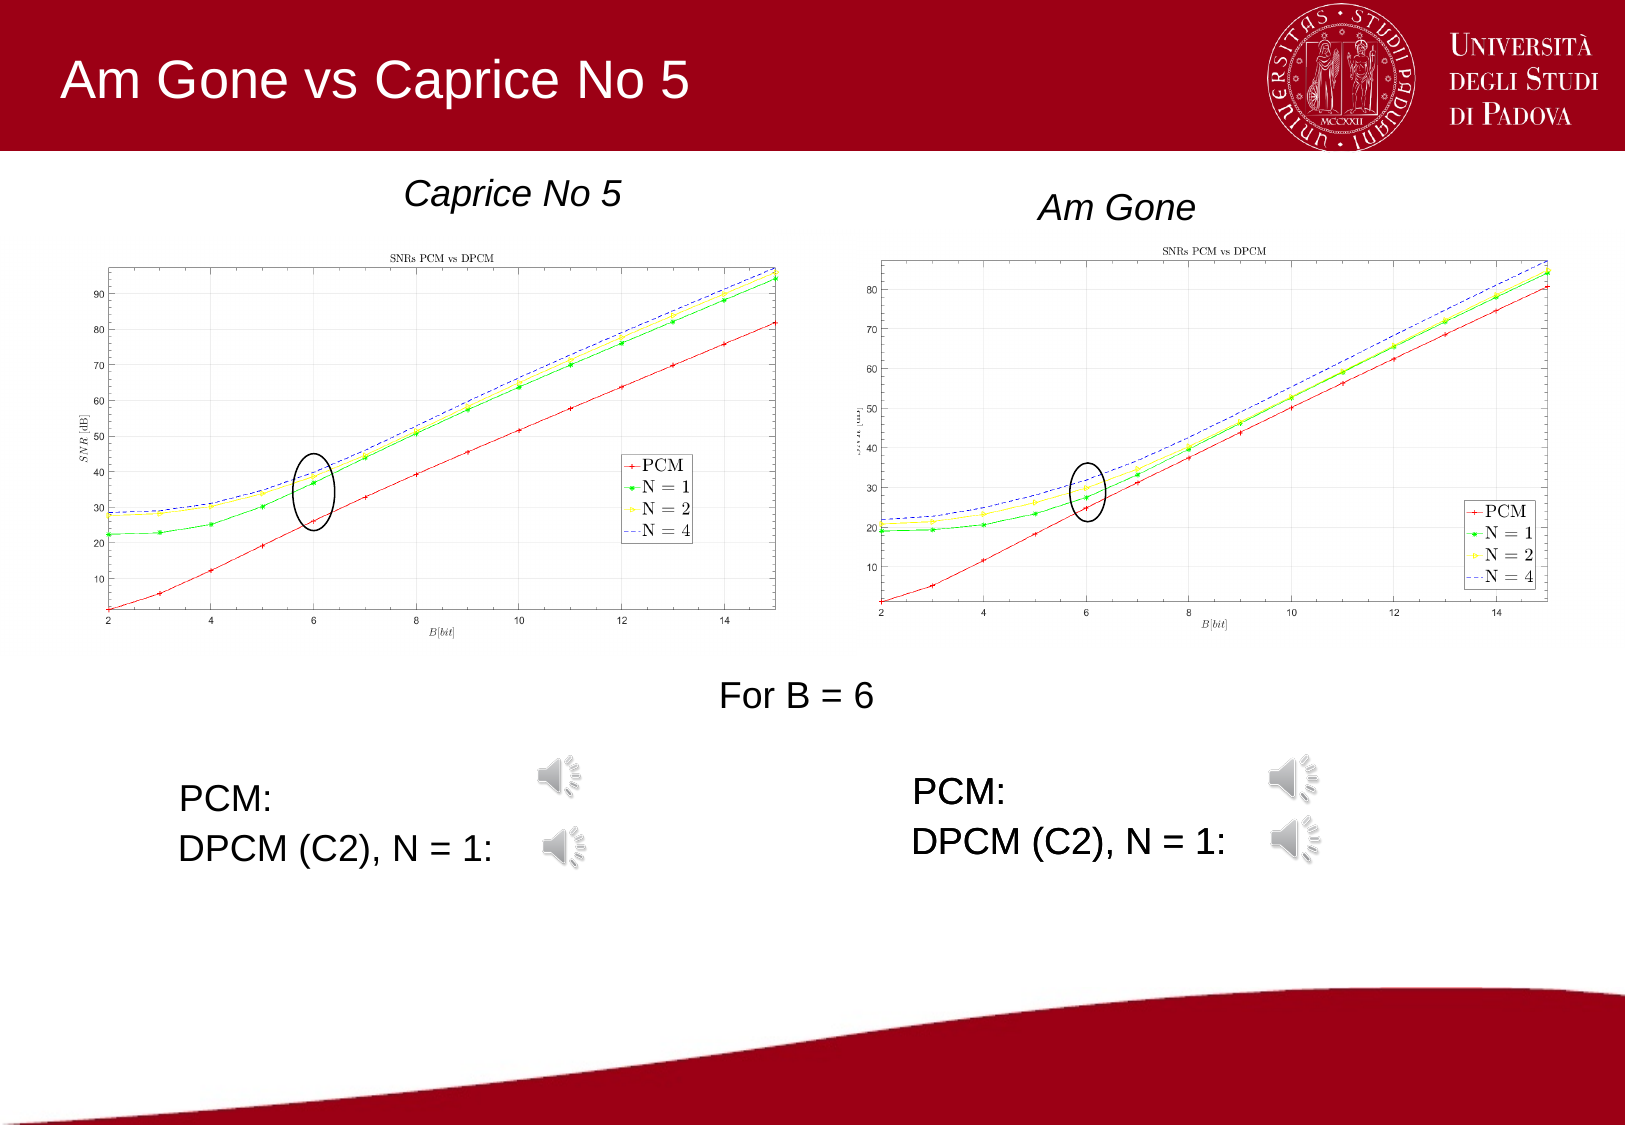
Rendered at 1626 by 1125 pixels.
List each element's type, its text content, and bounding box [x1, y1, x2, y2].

text_box PCM: [164, 766, 293, 828]
text_box Am Gone [1023, 175, 1214, 227]
text_box DPCM (C2), N = 1: [896, 809, 1267, 871]
text_box DPCM (C2), N = 1: [162, 816, 534, 878]
picture [0, 228, 1625, 656]
picture [0, 0, 1625, 154]
picture [1270, 813, 1323, 867]
text_box Caprice No 5 [388, 162, 640, 222]
picture [537, 754, 583, 800]
picture [0, 987, 1625, 1125]
text_box PCM: [897, 759, 1026, 820]
picture [1268, 753, 1321, 806]
text_box For B = 6 [703, 663, 903, 725]
picture [542, 825, 588, 871]
